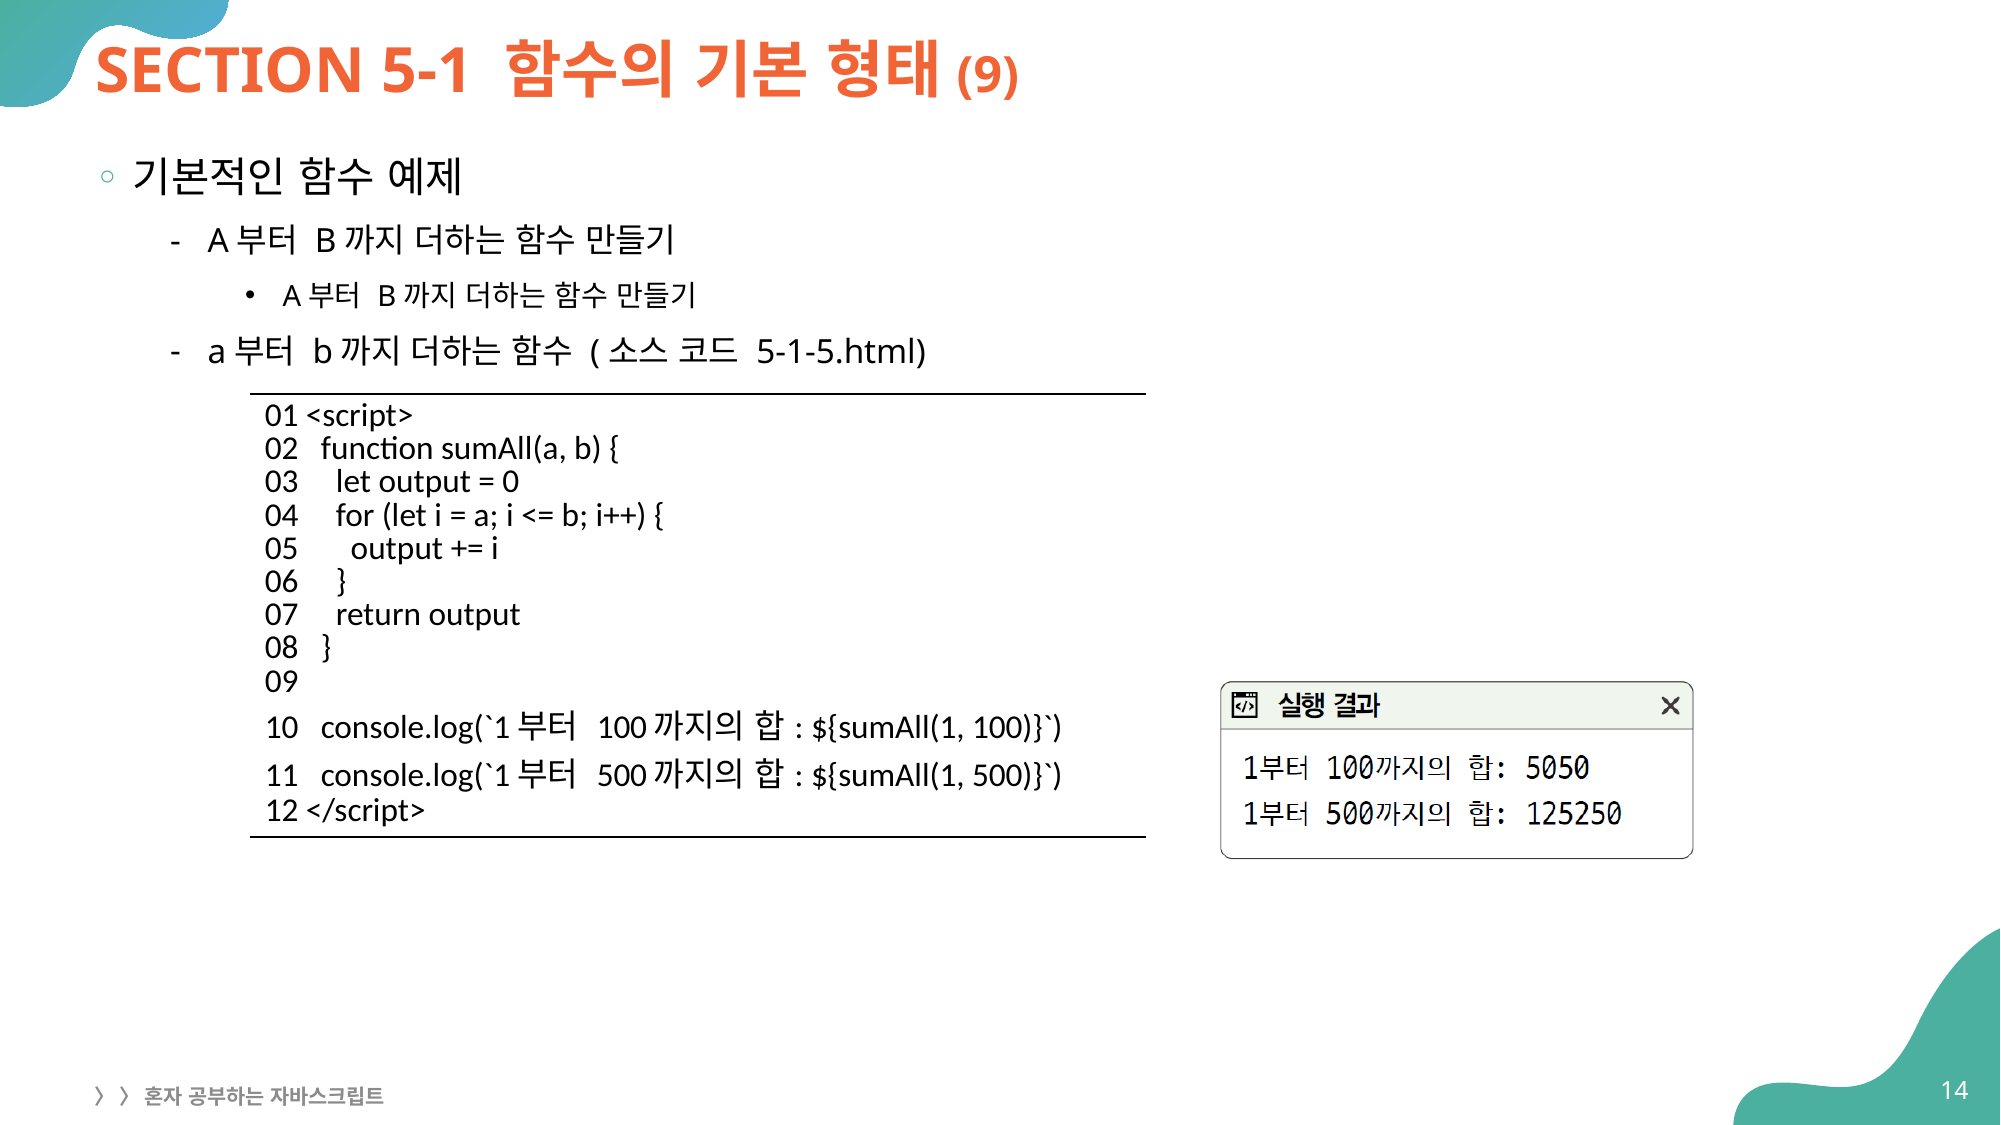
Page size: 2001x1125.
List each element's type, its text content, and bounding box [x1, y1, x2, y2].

picture [1211, 668, 1703, 870]
title SECTION 5-1 함수의 기본 형태(9) [79, 17, 1931, 128]
table_header 01 <script> 02 function sumAll(a, b) { 03 let output = 0 04 for (let i = a; i <= b; i++) { 05 output += i 06 } 07 return output 08 } 09 10 console.log(`1부터 100까지의 합: ${sumAll(1, 100)}`) 11 console.log(`1부터 500까지의 합: ${sumAll(1, 500)}`) 12 </script> [250, 395, 1146, 836]
footer 〉 〉 혼자 공부하는 자바스크립트 [79, 1078, 755, 1114]
slide_number 14 [1917, 1061, 1984, 1122]
list 기본적인 함수 예제 A부터 B까지 더하는 함수 만들기 A부터 B까지 더하는 함수 만들기 a부터 b까지 더하는 함수 (소스 코드 5-1-5.html) [79, 133, 1931, 954]
